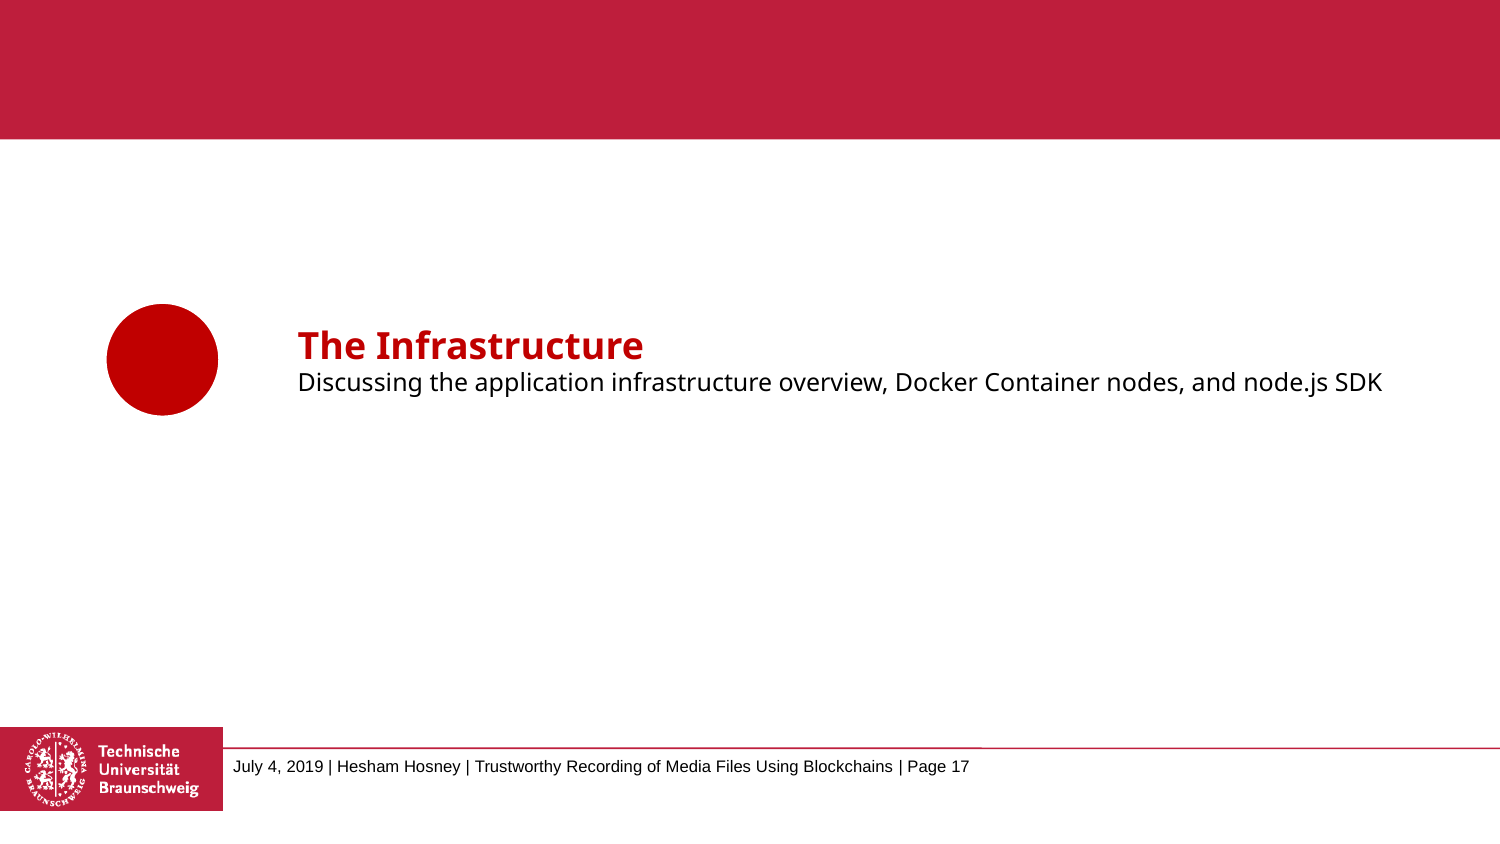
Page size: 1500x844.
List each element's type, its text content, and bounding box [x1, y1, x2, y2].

picture [0, 727, 223, 811]
text_box The Infrastructure Discussing the application infrastructure overview, Docker Container nodes, and node.js SDK [282, 314, 1417, 404]
text_box [98, 296, 227, 424]
